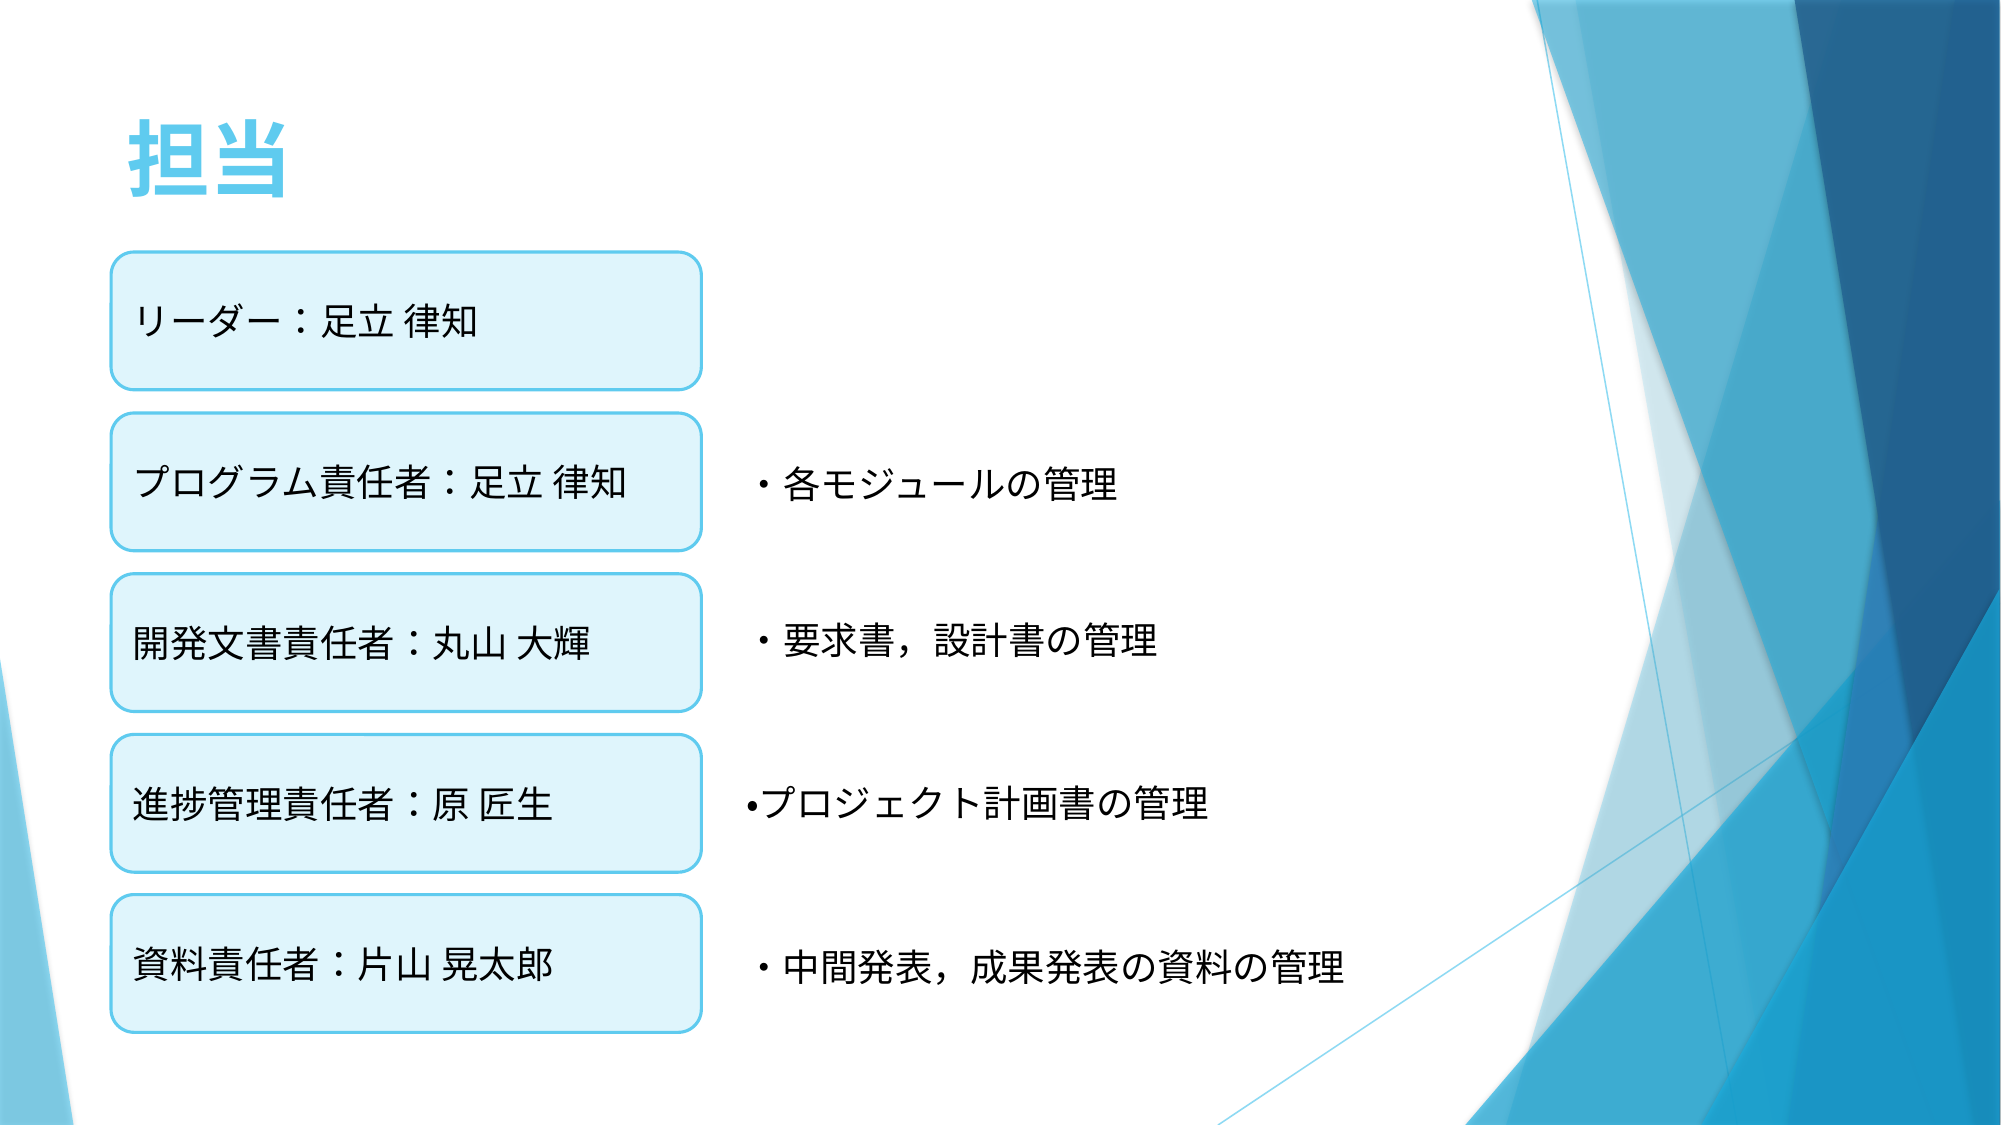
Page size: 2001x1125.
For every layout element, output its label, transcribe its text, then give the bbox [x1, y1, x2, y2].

text_box ・中間発表，成果発表の資料の管理 [730, 936, 1420, 997]
text_box 進捗管理責任者：原 匠生 [109, 732, 703, 874]
text_box プログラム責任者：足立 律知 [109, 411, 703, 553]
text_box 開発文書責任者：丸山 大輝 [109, 572, 703, 714]
text_box ・要求書，設計書の管理 [730, 610, 1420, 670]
text_box ・プロジェクト計画書の管理 [731, 772, 1420, 833]
text_box 資料責任者：片山 晃太郎 [109, 893, 703, 1034]
text_box リーダー：足立 律知 [109, 250, 703, 392]
title 担当 [111, 99, 1522, 317]
text_box ・各モジュールの管理 [730, 453, 1420, 559]
